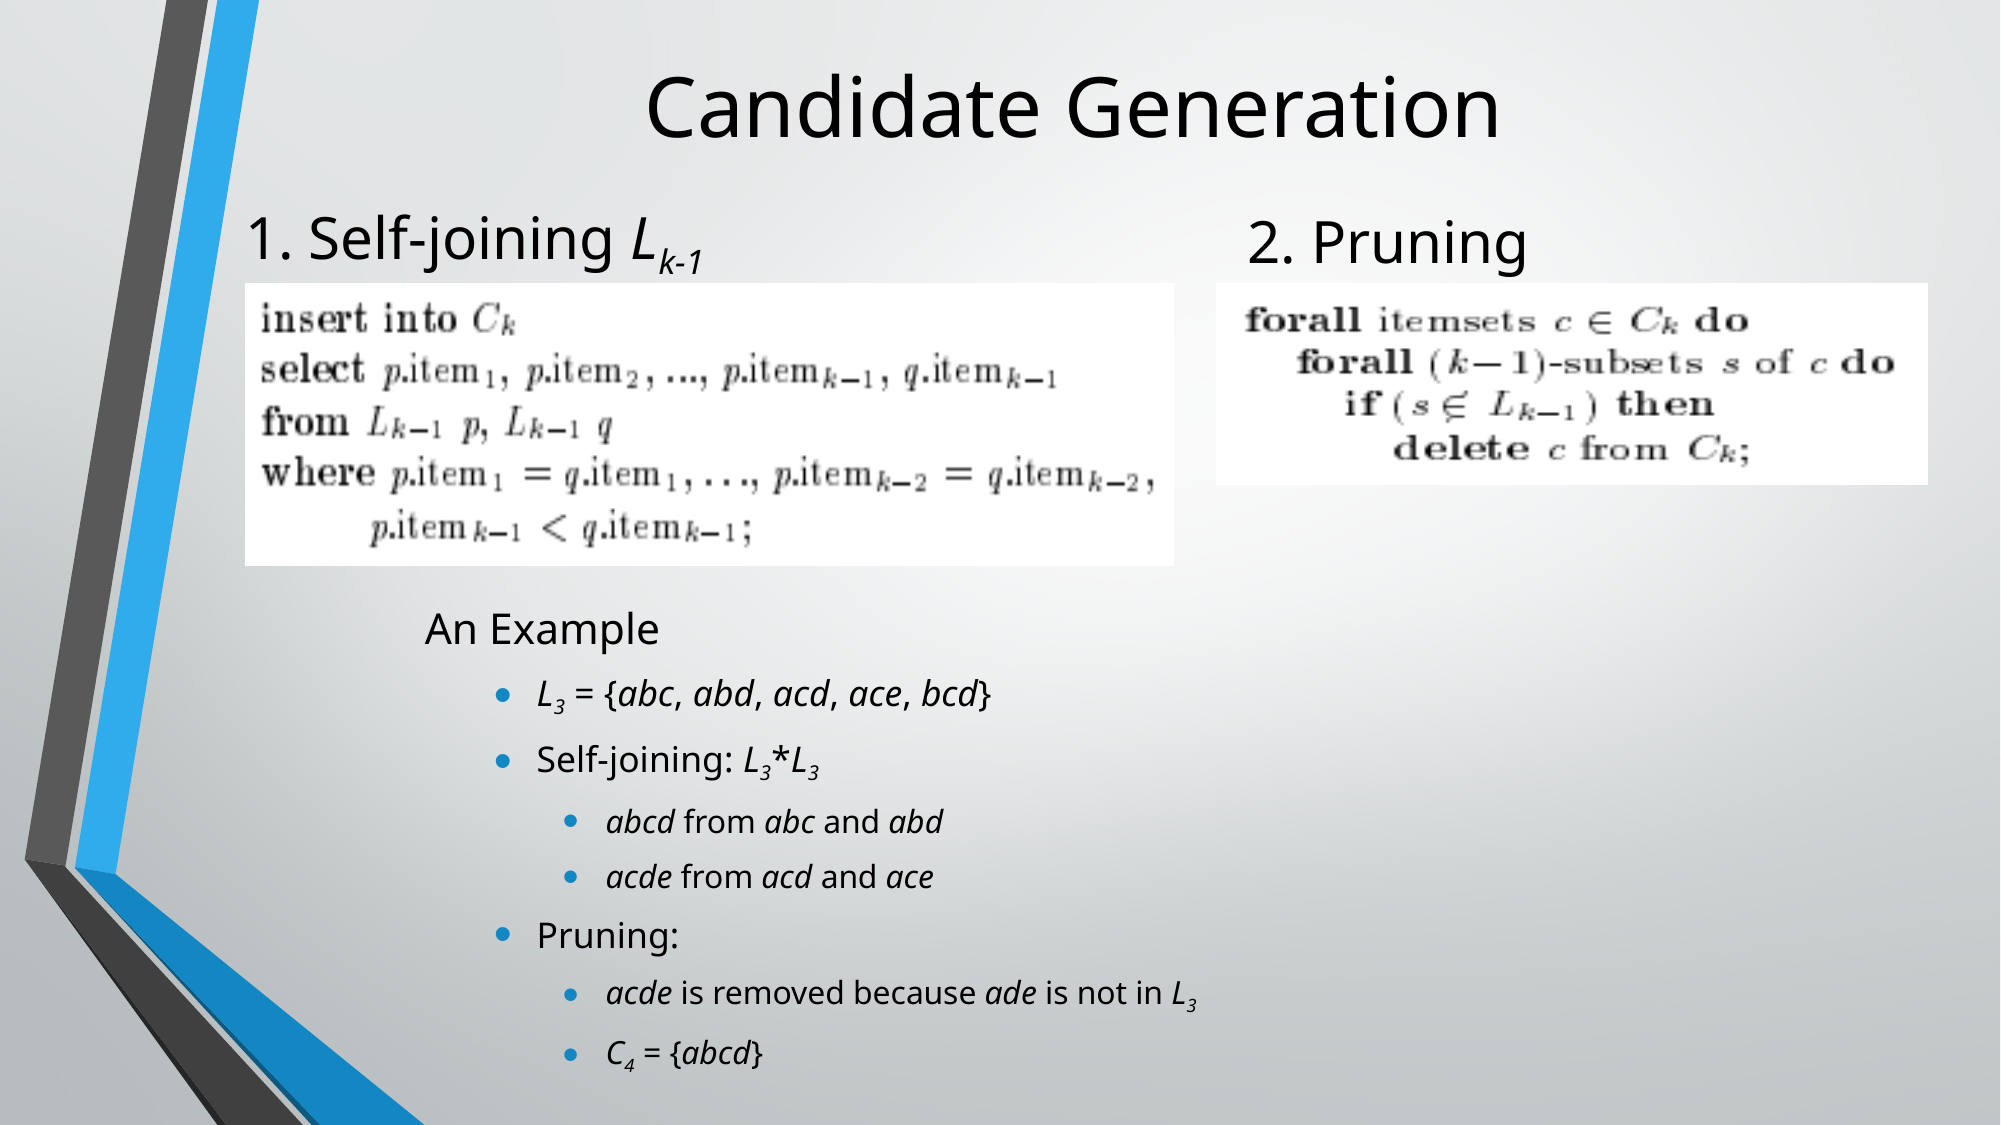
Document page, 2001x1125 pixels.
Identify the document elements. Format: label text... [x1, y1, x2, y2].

text_box 2. Pruning [1232, 197, 1896, 283]
title Candidate Generation [252, 0, 1896, 208]
picture [245, 283, 1174, 566]
text_box 1. Self-joining Lk-1 [230, 194, 971, 289]
picture [1215, 283, 1928, 485]
list An Example L3 = {abc, abd, acd, ace, bcd} Self-joining: L3*L3 abcd from abc and abd acde from acd and ace Pruning: acde is removed because ade is not in L3 C4 = {abcd} [409, 594, 1423, 1088]
